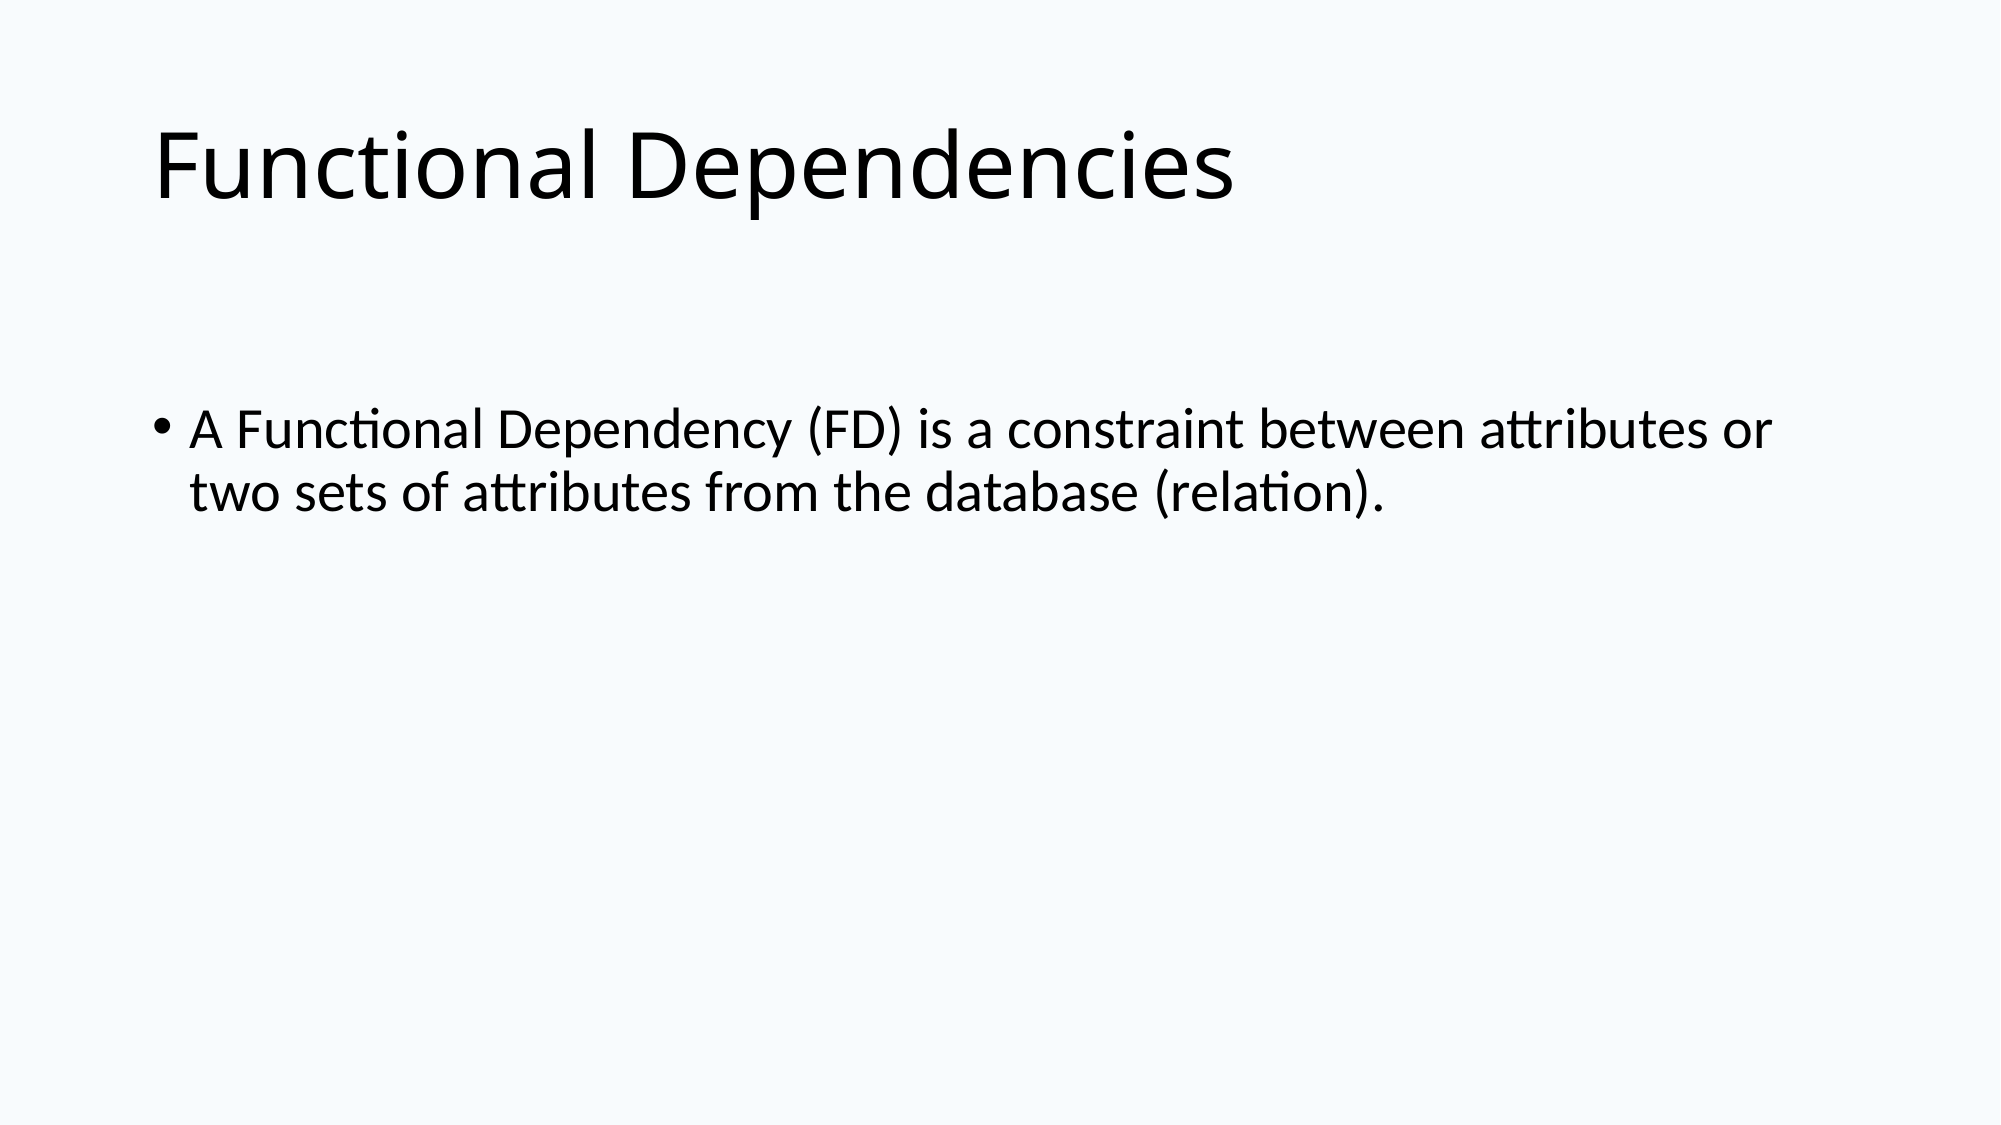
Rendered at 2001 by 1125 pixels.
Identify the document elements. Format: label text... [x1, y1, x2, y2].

title Functional Dependencies [137, 59, 1863, 278]
list A Functional Dependency (FD) is a constraint between attributes or two sets of attributes from the database (relation). [137, 299, 1863, 1014]
